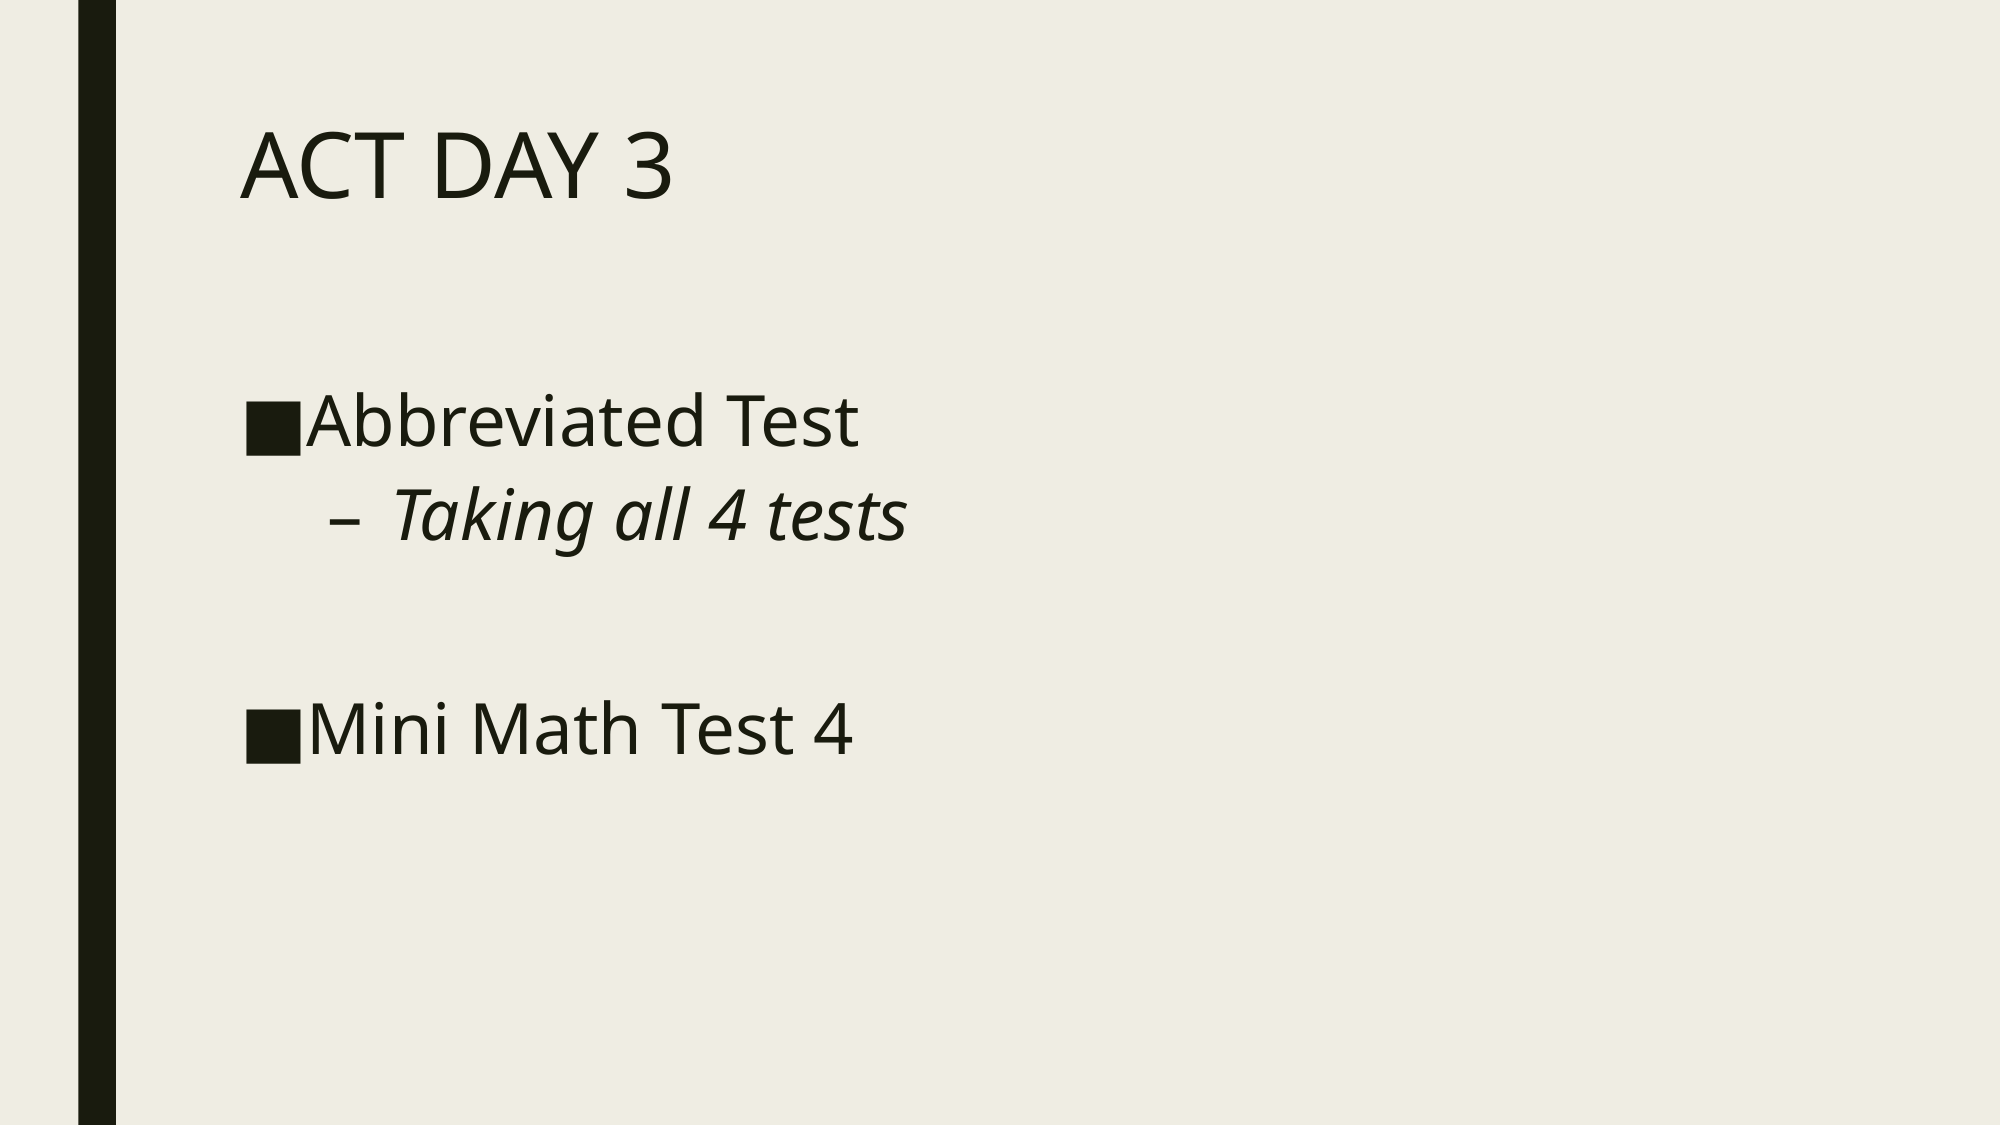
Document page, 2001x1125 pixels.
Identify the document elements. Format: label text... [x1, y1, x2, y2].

list Abbreviated Test Taking all 4 tests Mini Math Test 4 [225, 375, 1800, 963]
title ACT DAY 3 [225, 112, 1800, 357]
